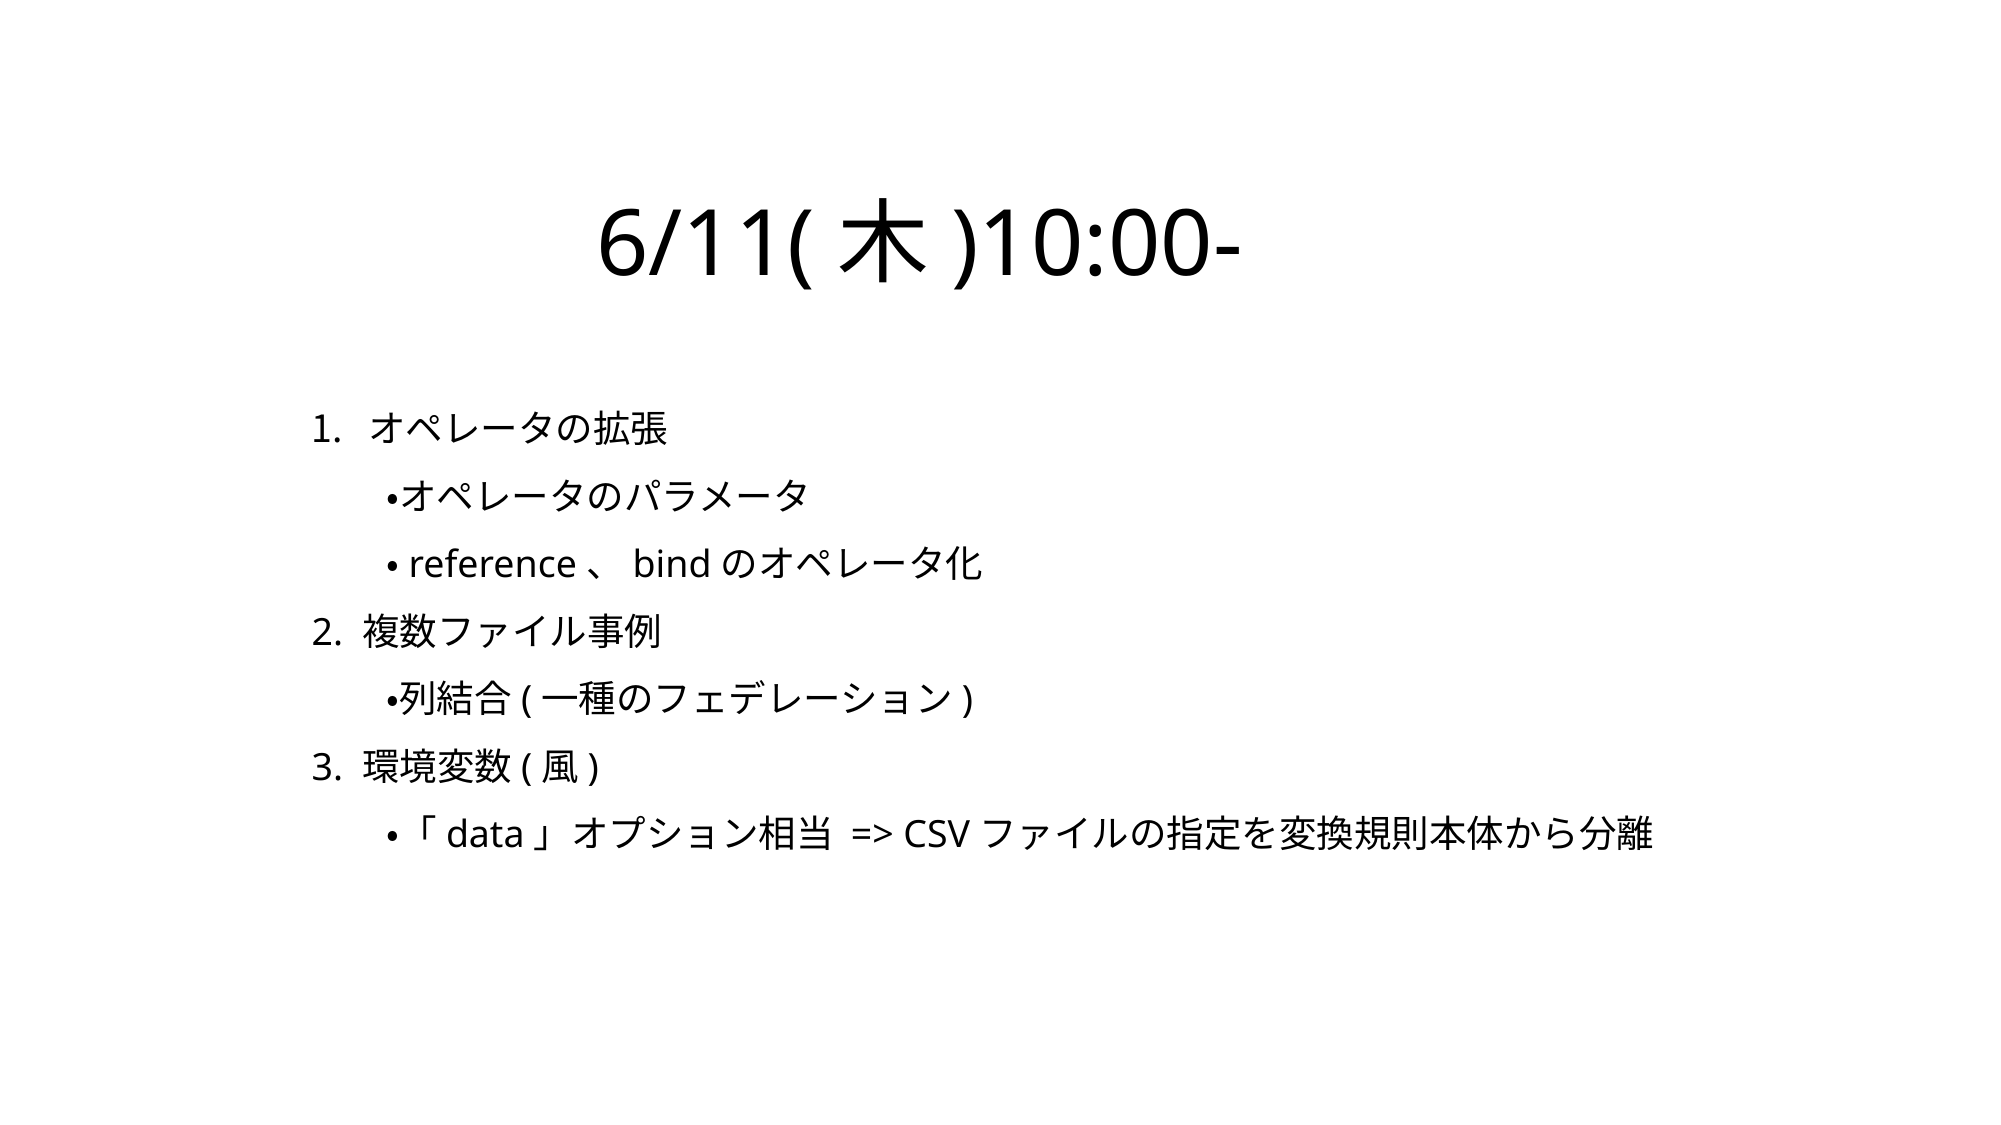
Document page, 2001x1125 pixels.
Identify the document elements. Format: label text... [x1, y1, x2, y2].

title 6/11(木)10:00- [581, 136, 1365, 355]
text_box オペレータの拡張 ・オペレータのパラメータ ・reference、bindのオペレータ化 2. 複数ファイル事例 ・列結合(一種のフェデレーション) 3. 環境変数(風) ・「data」オプション相当 => CSVファイルの指定を変換規則本体から分離 [296, 375, 1823, 863]
